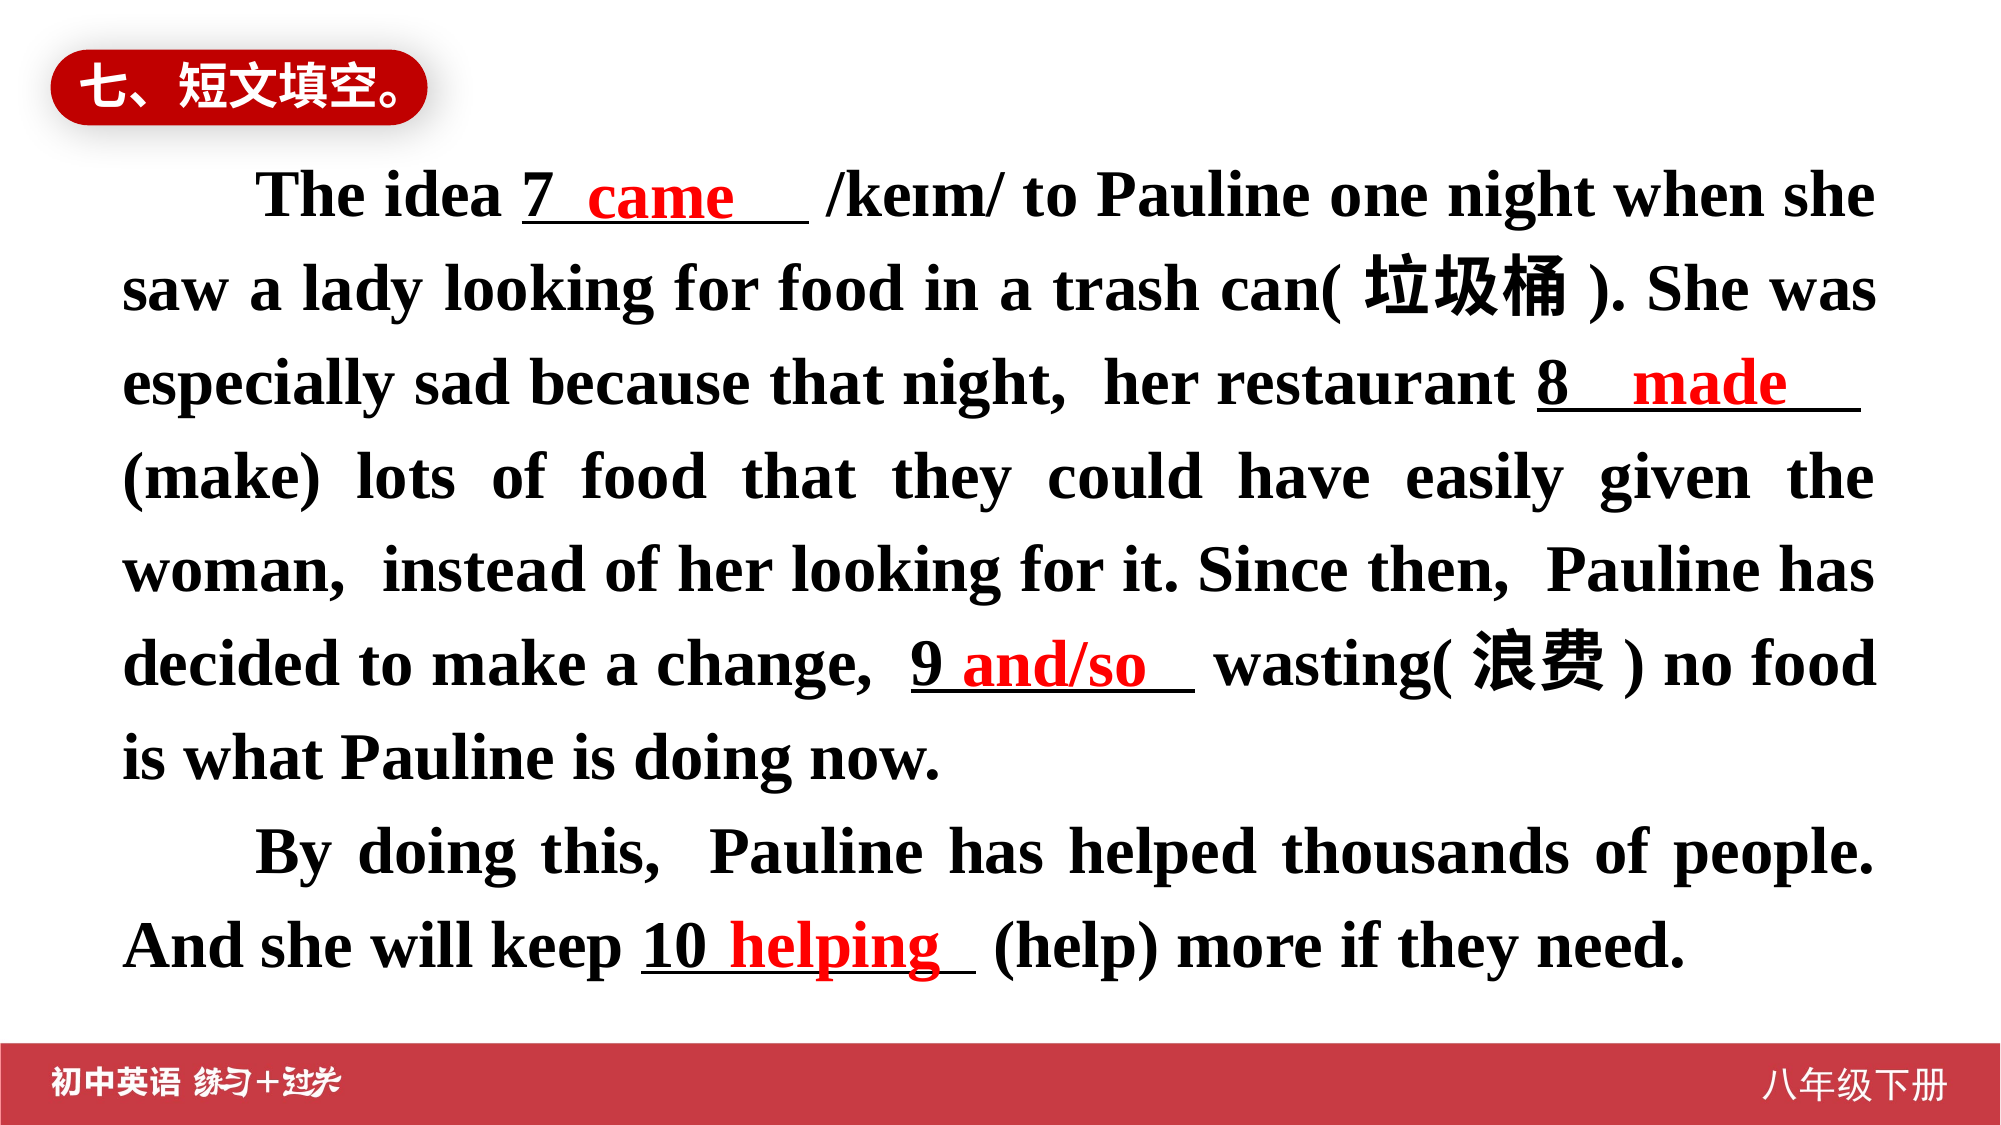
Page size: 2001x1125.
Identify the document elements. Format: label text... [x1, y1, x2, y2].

text_box helping [715, 893, 1007, 988]
text_box The idea 7 /keɪm/ to Pauline one night when she saw a lady looking for food in a trash can(垃圾桶). She was especially sad because that night, her restaurant 8 . (make) lots of food that they could have easily given the woman, instead of her looking for it. Since then, Pauline has decided to make a change, 9 wasting(浪费) no food is what Pauline is doing now. By doing this, Pauline has helped thousands of people. And she will keep 10 (help) more if they need. [107, 128, 1893, 988]
picture [0, 0, 2001, 1125]
text_box made [1617, 331, 1822, 426]
text_box and/so [947, 612, 1234, 707]
text_box 七、短文填空。 [63, 47, 428, 122]
text_box [49, 58, 63, 117]
text_box [70, 122, 408, 127]
text_box came [572, 144, 759, 240]
